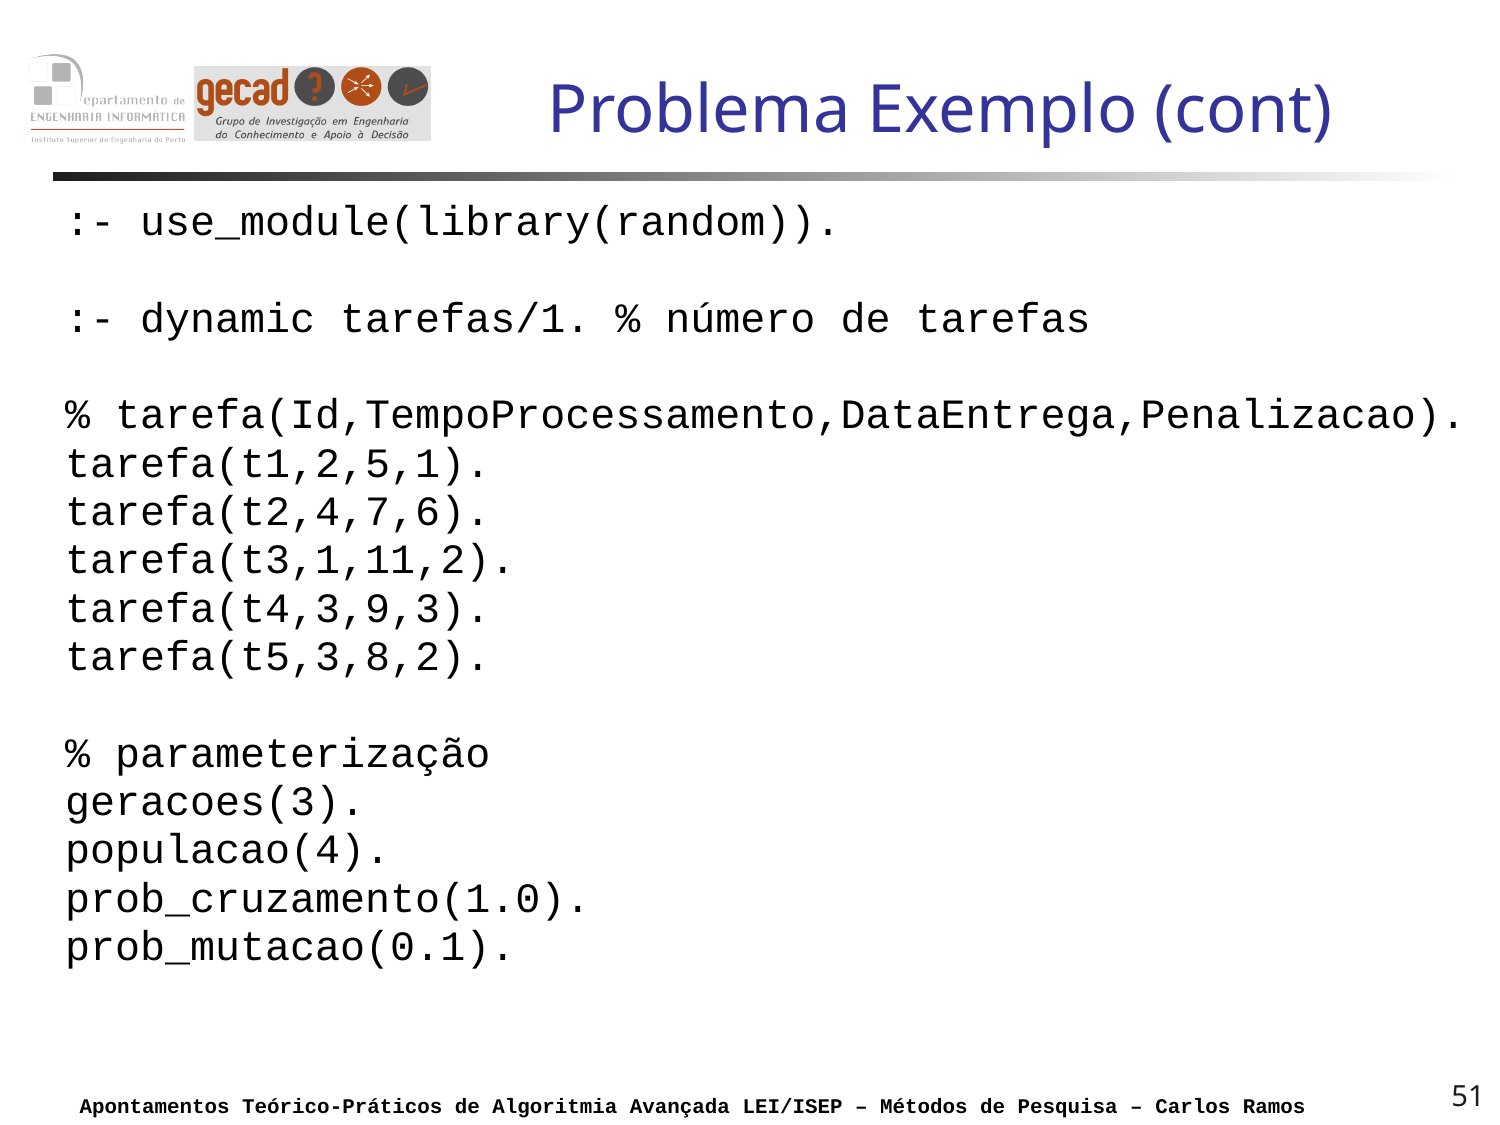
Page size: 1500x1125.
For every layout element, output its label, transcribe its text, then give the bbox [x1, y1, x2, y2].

picture [194, 66, 430, 141]
slide_number 51 [1187, 1071, 1500, 1125]
list :- use_module(library(random)). :- dynamic tarefas/1. % número de tarefas % tarefa(Id,TempoProcessamento,DataEntrega,Penalizacao). tarefa(t1,2,5,1). tarefa(t2,4,7,6). tarefa(t3,1,11,2). tarefa(t4,3,9,3). tarefa(t5,3,8,2). % parameterização geracoes(3). populacao(4). prob_cruzamento(1.0). prob_mutacao(0.1). [49, 196, 1500, 1071]
picture [29, 54, 189, 144]
title Problema Exemplo (cont) [430, 66, 1451, 154]
